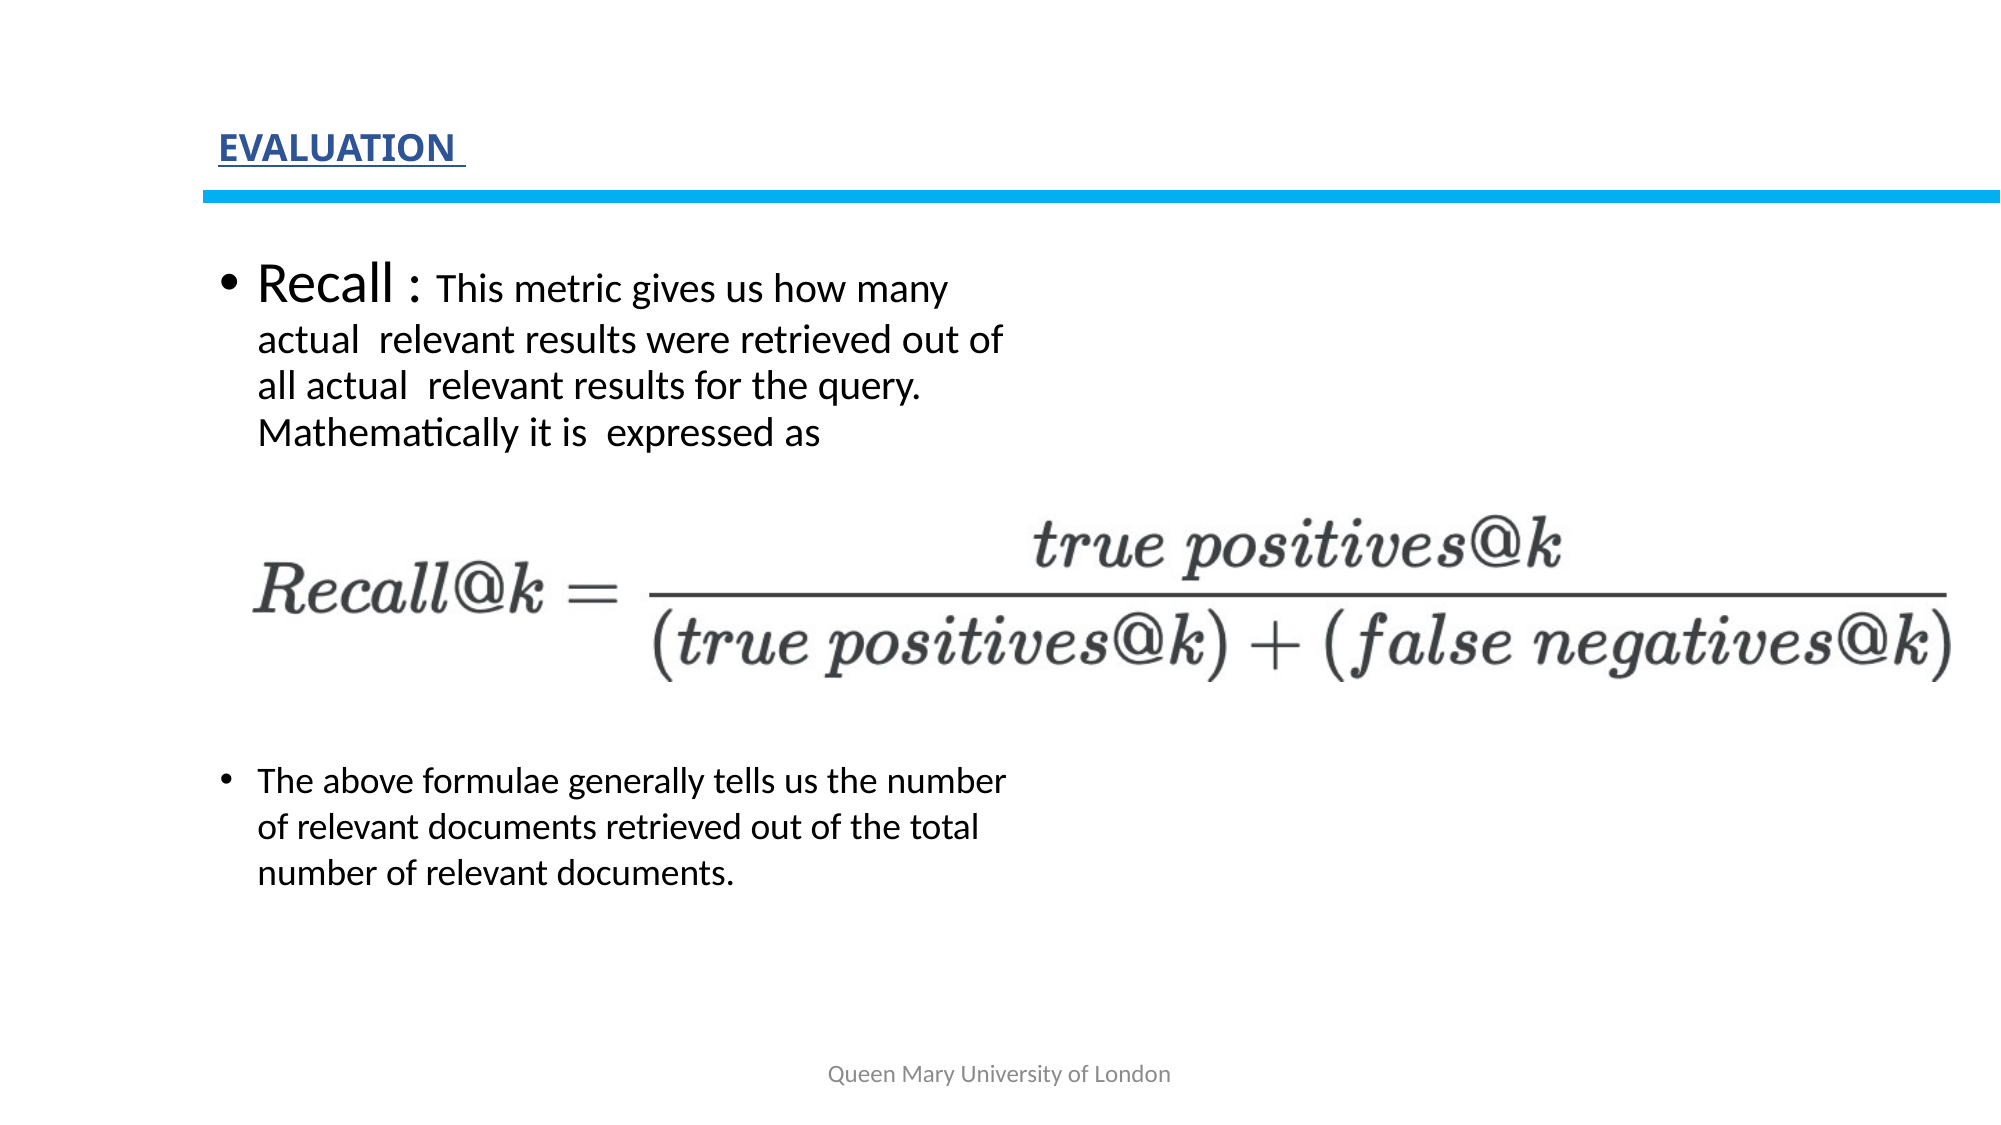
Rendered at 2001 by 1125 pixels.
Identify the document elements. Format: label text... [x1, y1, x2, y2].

text_box EVALUATION [203, 113, 1205, 177]
text_box Recall : This metric gives us how many actual relevant results were retrieved out of all actual relevant results for the query. Mathematically it is expressed as The above formulae generally tells us the number of relevant documents retrieved out of the total number of relevant documents. [203, 243, 1036, 973]
picture [252, 514, 1951, 682]
footer Queen Mary University of London [662, 1042, 1338, 1103]
